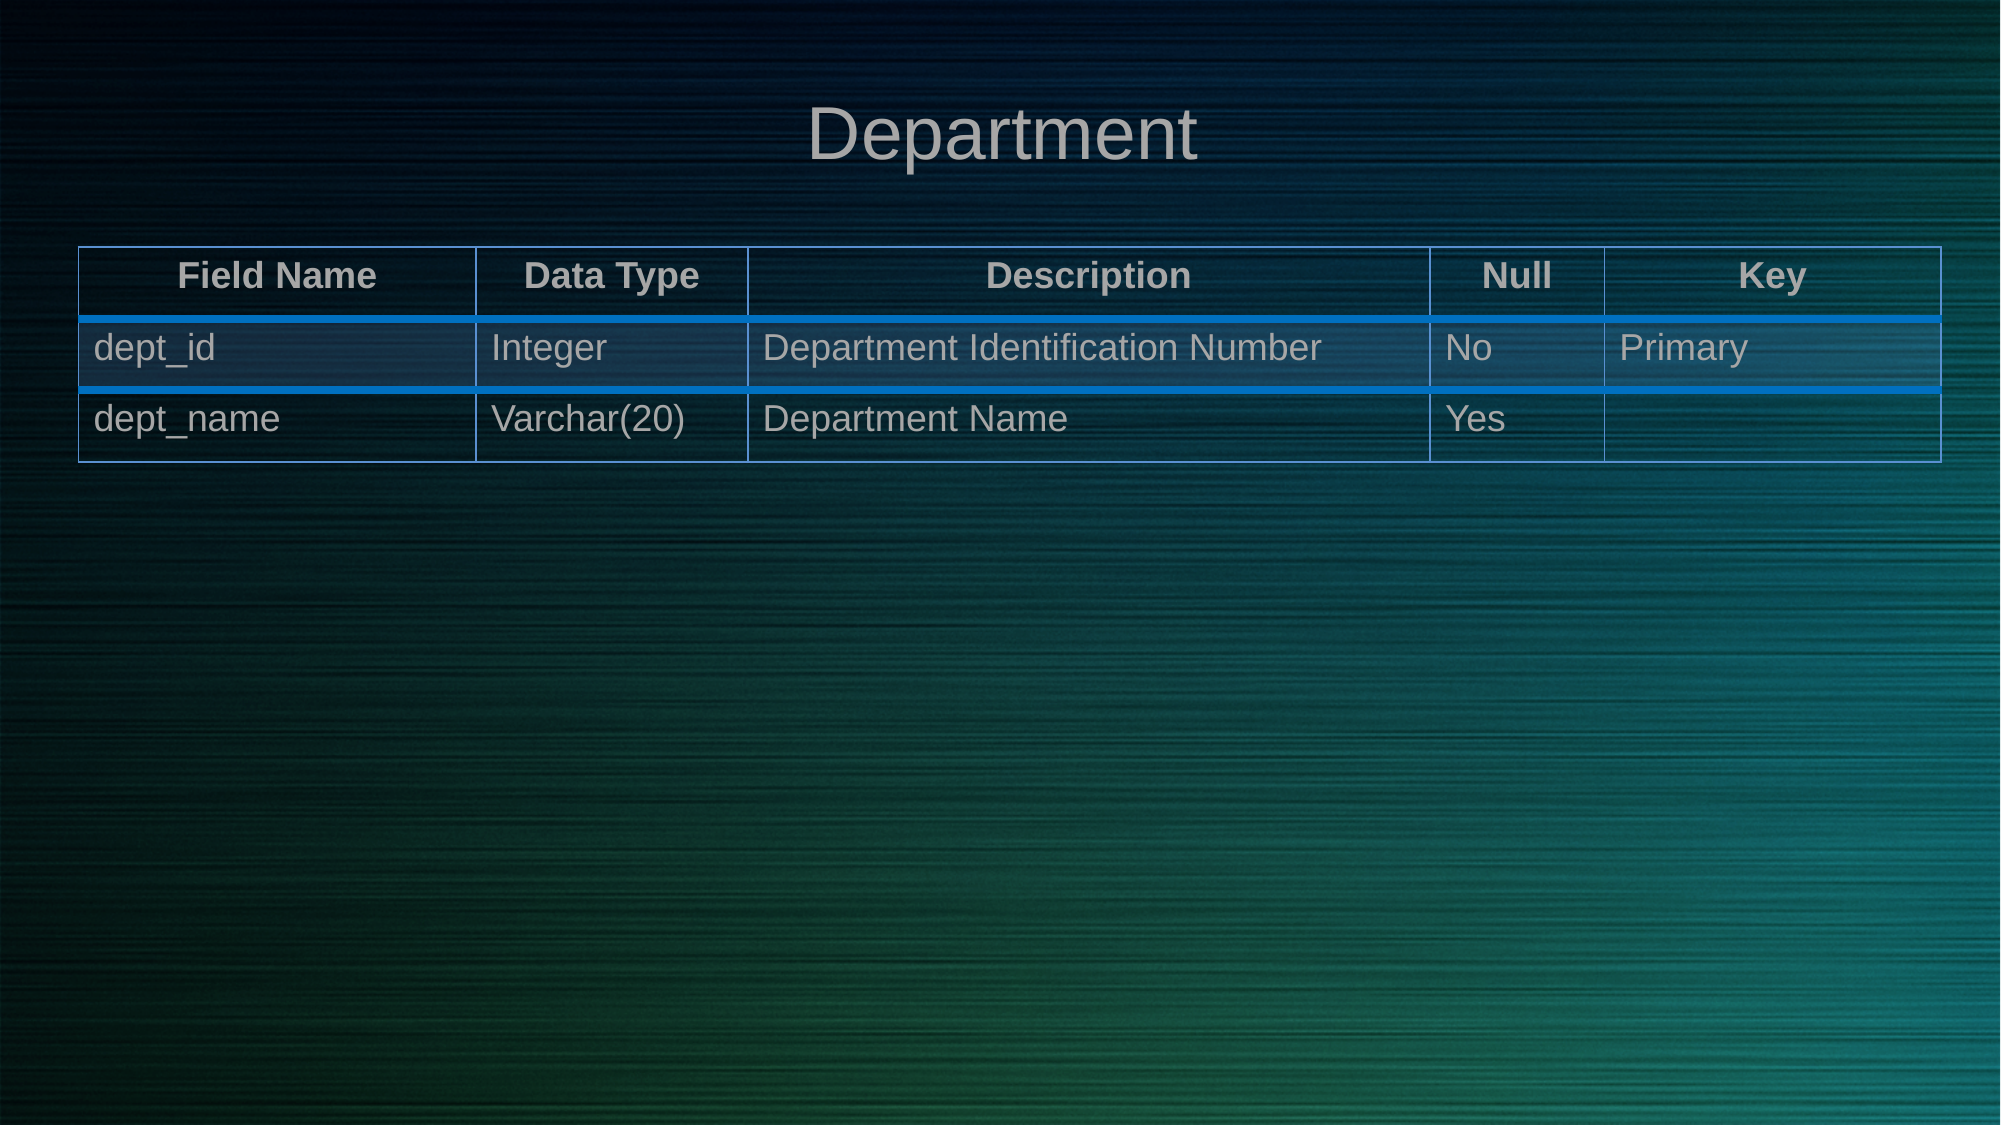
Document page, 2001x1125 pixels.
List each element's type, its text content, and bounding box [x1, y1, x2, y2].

table_header Key [1605, 248, 1940, 315]
table_cell No [1431, 323, 1604, 386]
table_header Null [1431, 248, 1604, 315]
table_header Description [749, 248, 1429, 315]
table_cell dept_id [79, 323, 475, 386]
table_cell Yes [1431, 394, 1604, 461]
table_cell [1605, 394, 1940, 461]
picture [0, 0, 2001, 1125]
table_cell Integer [477, 323, 747, 386]
table_cell Primary [1605, 323, 1940, 386]
table_cell dept_name [79, 394, 475, 461]
table_cell Varchar(20) [477, 394, 747, 461]
table_cell Department Identification Number [749, 323, 1429, 386]
text_box Department [298, 76, 1708, 182]
table_header Field Name [79, 248, 475, 315]
table_cell Department Name [749, 394, 1429, 461]
table_header Data Type [477, 248, 747, 315]
